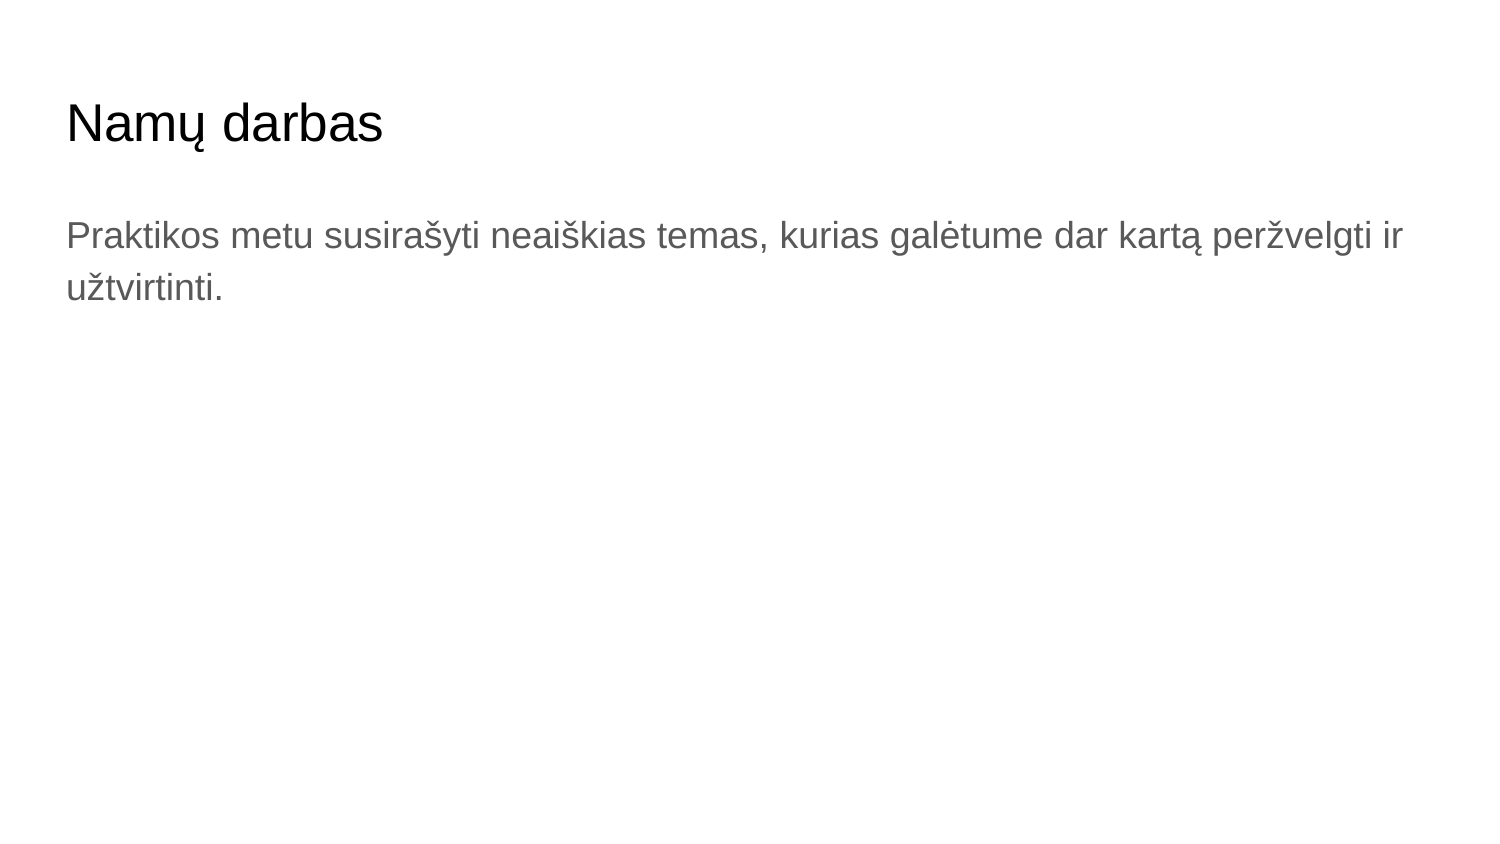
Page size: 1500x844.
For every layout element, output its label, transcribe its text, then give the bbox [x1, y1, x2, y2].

title Namų darbas [51, 72, 1449, 167]
list Praktikos metu susirašyti neaiškias temas, kurias galėtume dar kartą peržvelgti ir užtvirtinti. [51, 189, 1449, 750]
